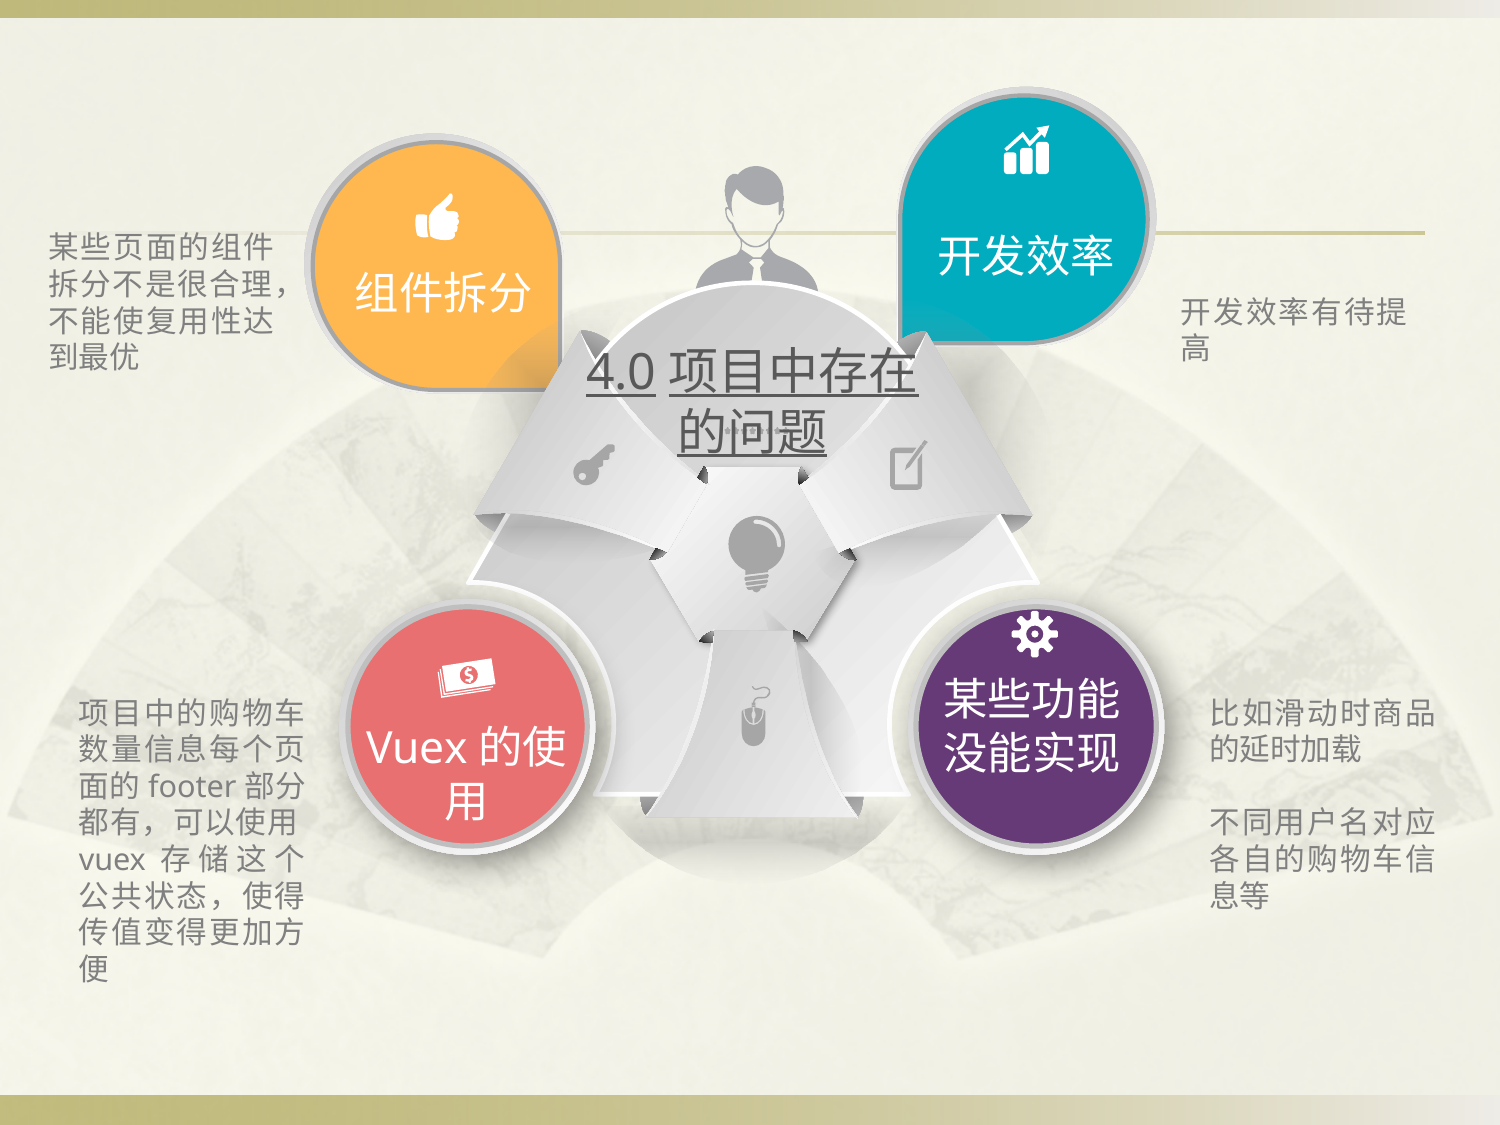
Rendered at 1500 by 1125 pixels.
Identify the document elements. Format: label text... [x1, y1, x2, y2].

text_box 比如滑动时商品的延时加载 不同用户名对应各自的购物车信息等 [1194, 686, 1451, 921]
text_box 项目中的购物车数量信息每个页面的footer部分都有，可以使用vuex存储这个公共状态，使得传值变得更加方便 [64, 686, 321, 994]
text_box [907, 598, 1165, 856]
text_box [723, 426, 790, 436]
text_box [338, 598, 596, 856]
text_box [896, 86, 1157, 348]
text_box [303, 132, 565, 394]
text_box 开发效率有待提高 [1165, 285, 1423, 374]
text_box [455, 260, 1058, 885]
text_box 某些页面的组件拆分不是很合理，不能使复用性达到最优 [33, 220, 290, 383]
text_box [721, 166, 789, 260]
